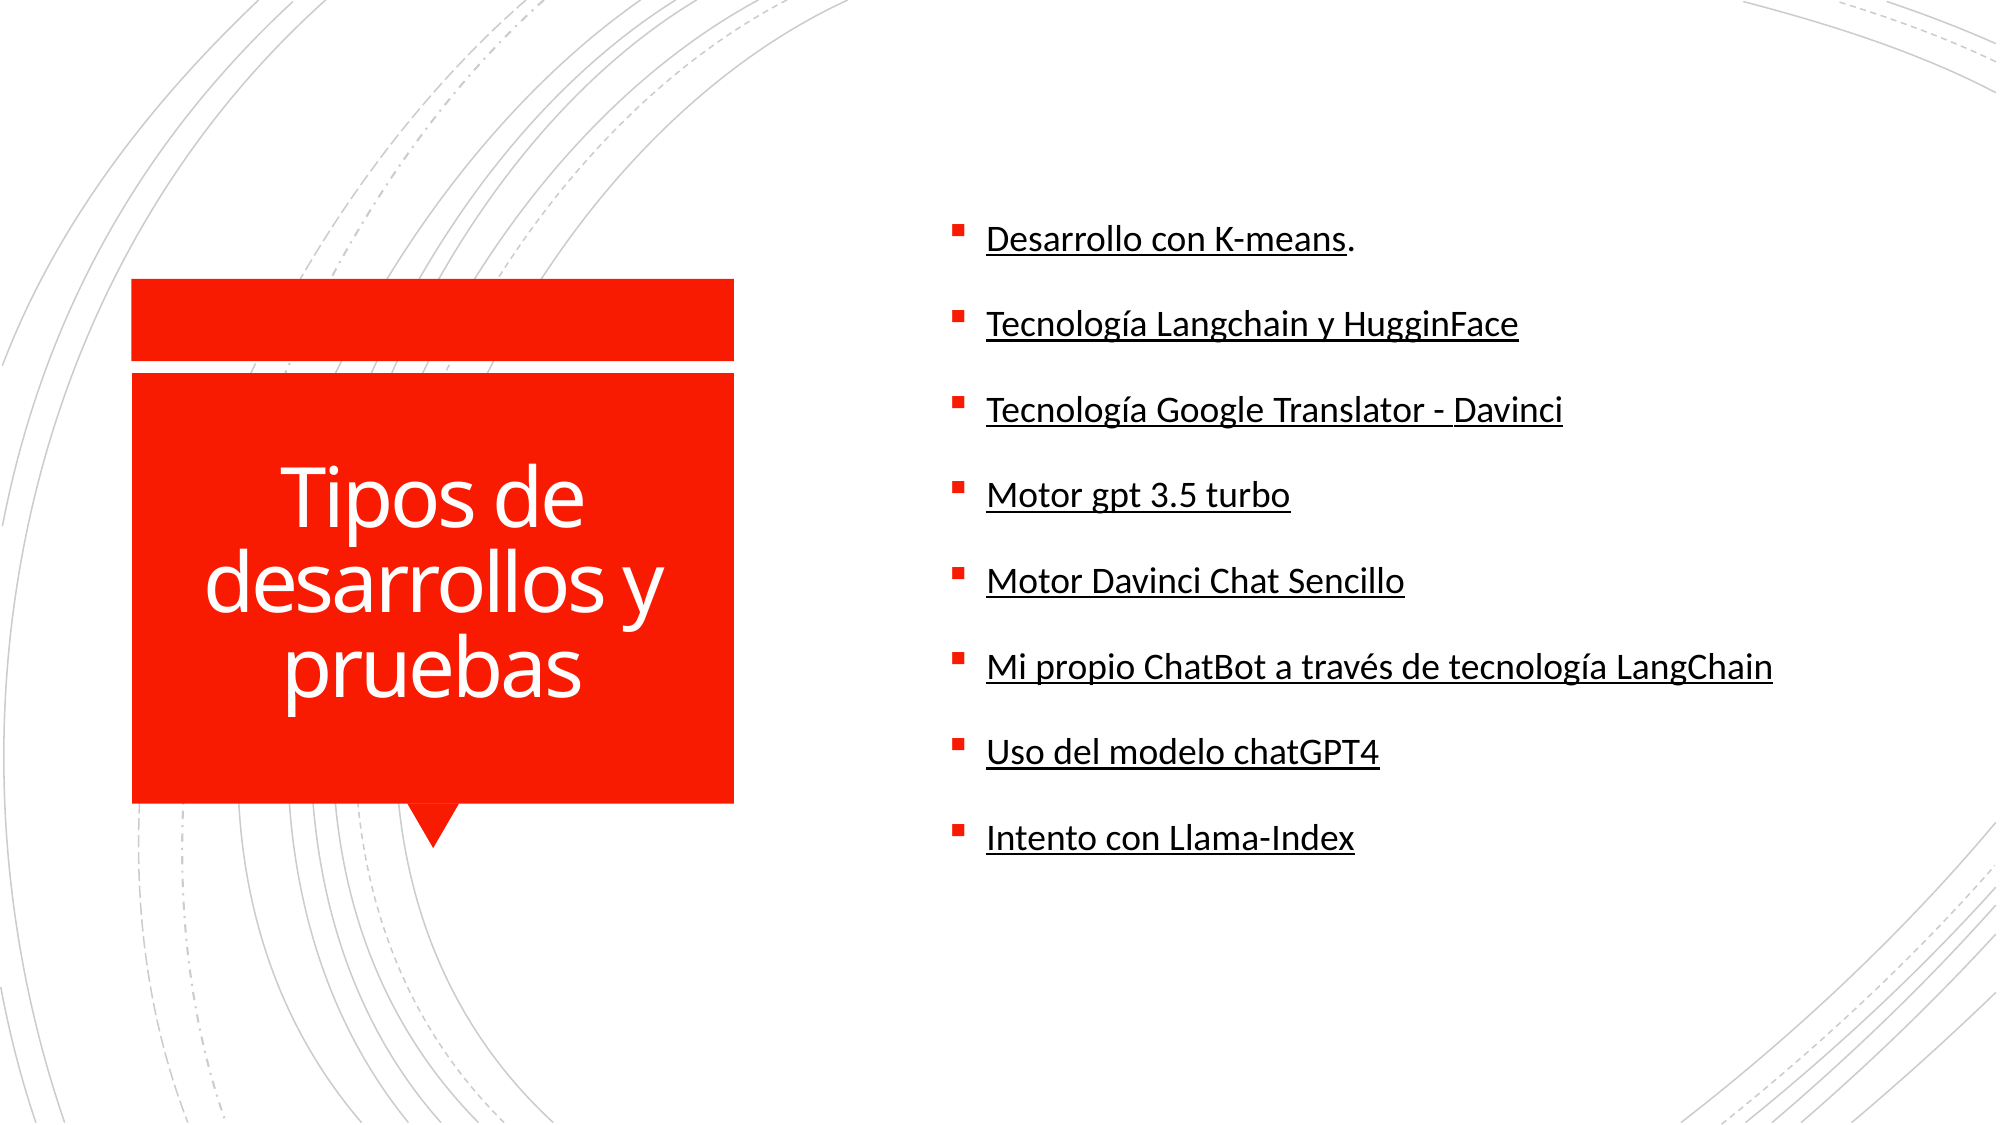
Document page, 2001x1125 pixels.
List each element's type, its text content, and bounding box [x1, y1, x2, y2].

title Tipos de desarrollos y pruebas [145, 385, 720, 789]
text_box Desarrollo con K-means. Tecnología Langchain y HugginFace Tecnología Google Translator - Davinci Motor gpt 3.5 turbo Motor Davinci Chat Sencillo Mi propio ChatBot a través de tecnología LangChain Uso del modelo chatGPT4 Intento con Llama-Index [934, 140, 1895, 928]
